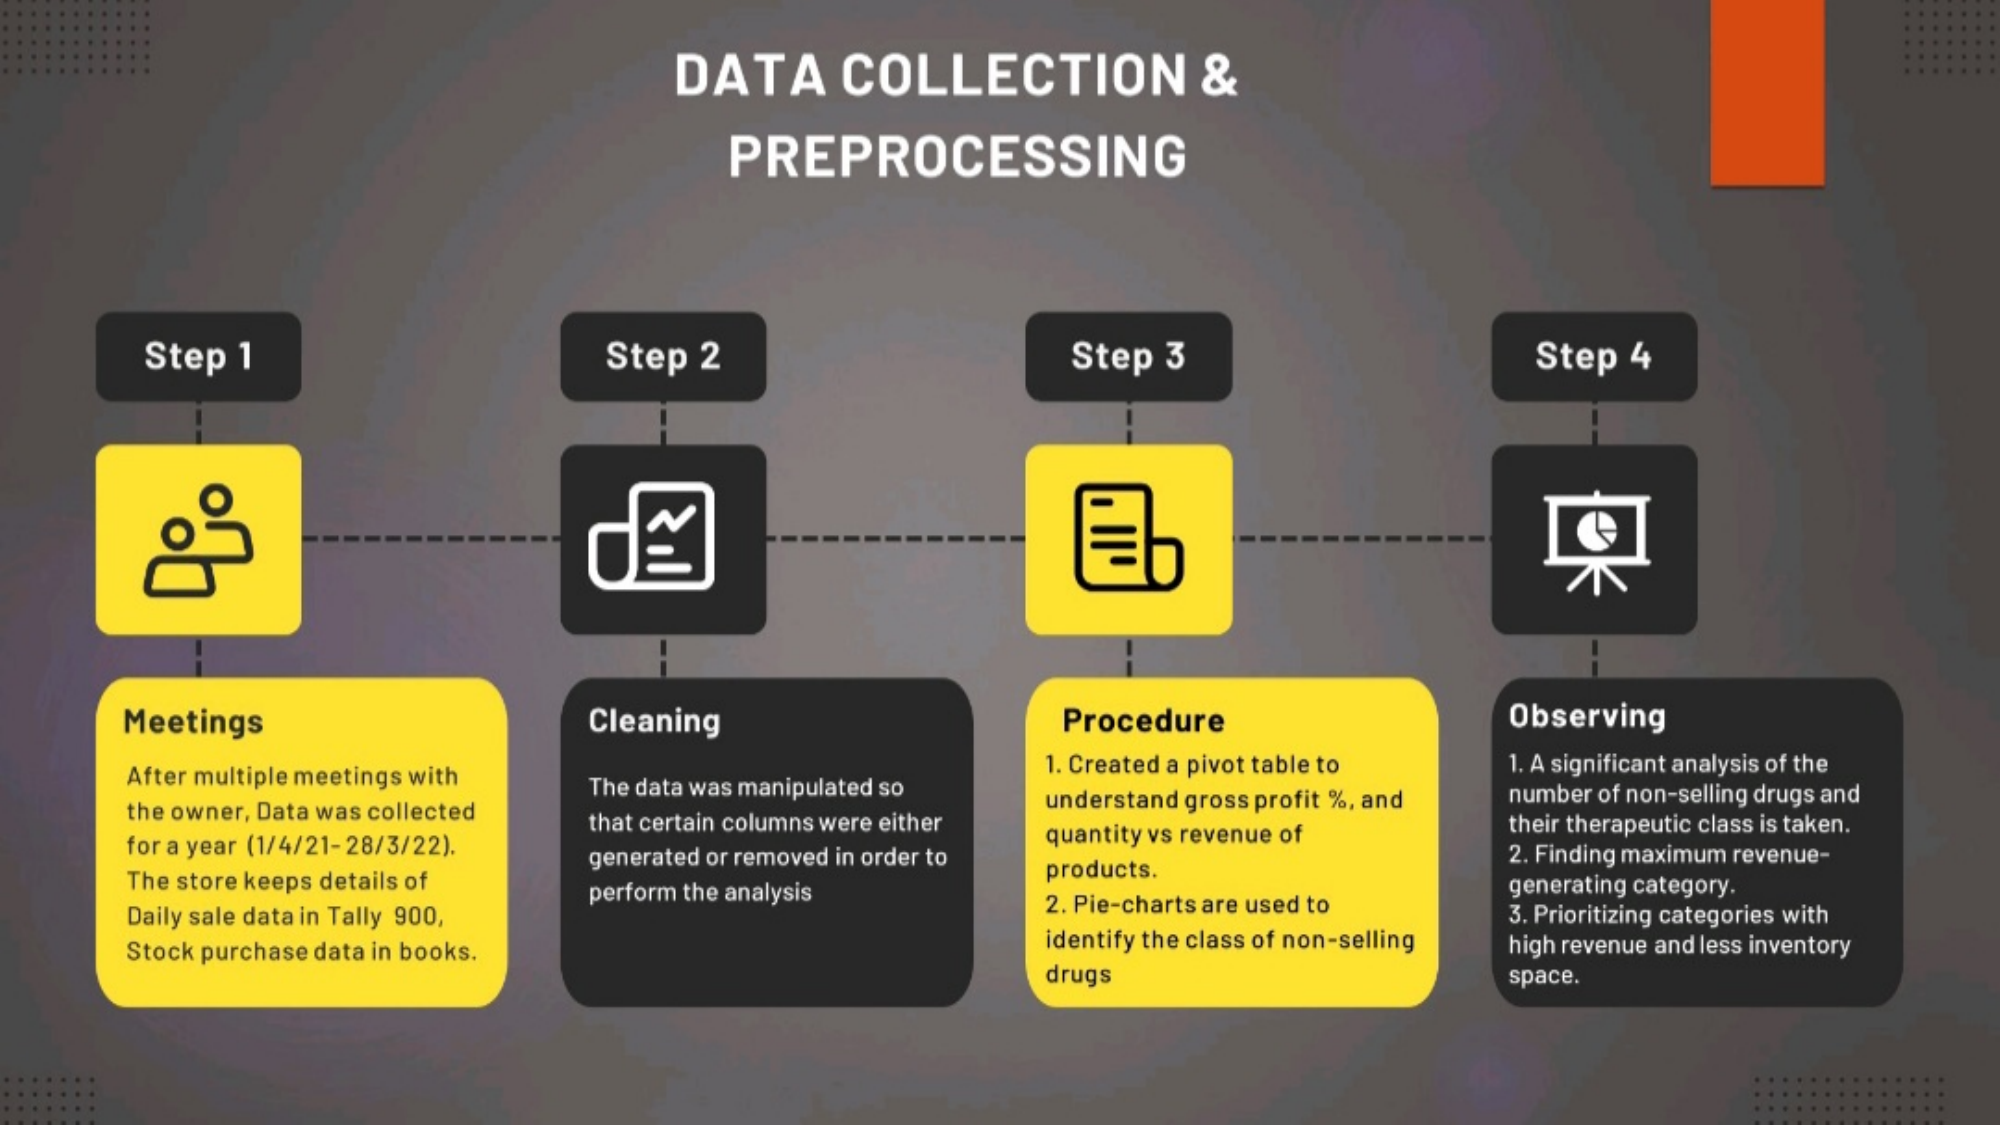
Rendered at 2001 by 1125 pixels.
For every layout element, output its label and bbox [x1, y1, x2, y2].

list [0, 0, 2000, 1125]
